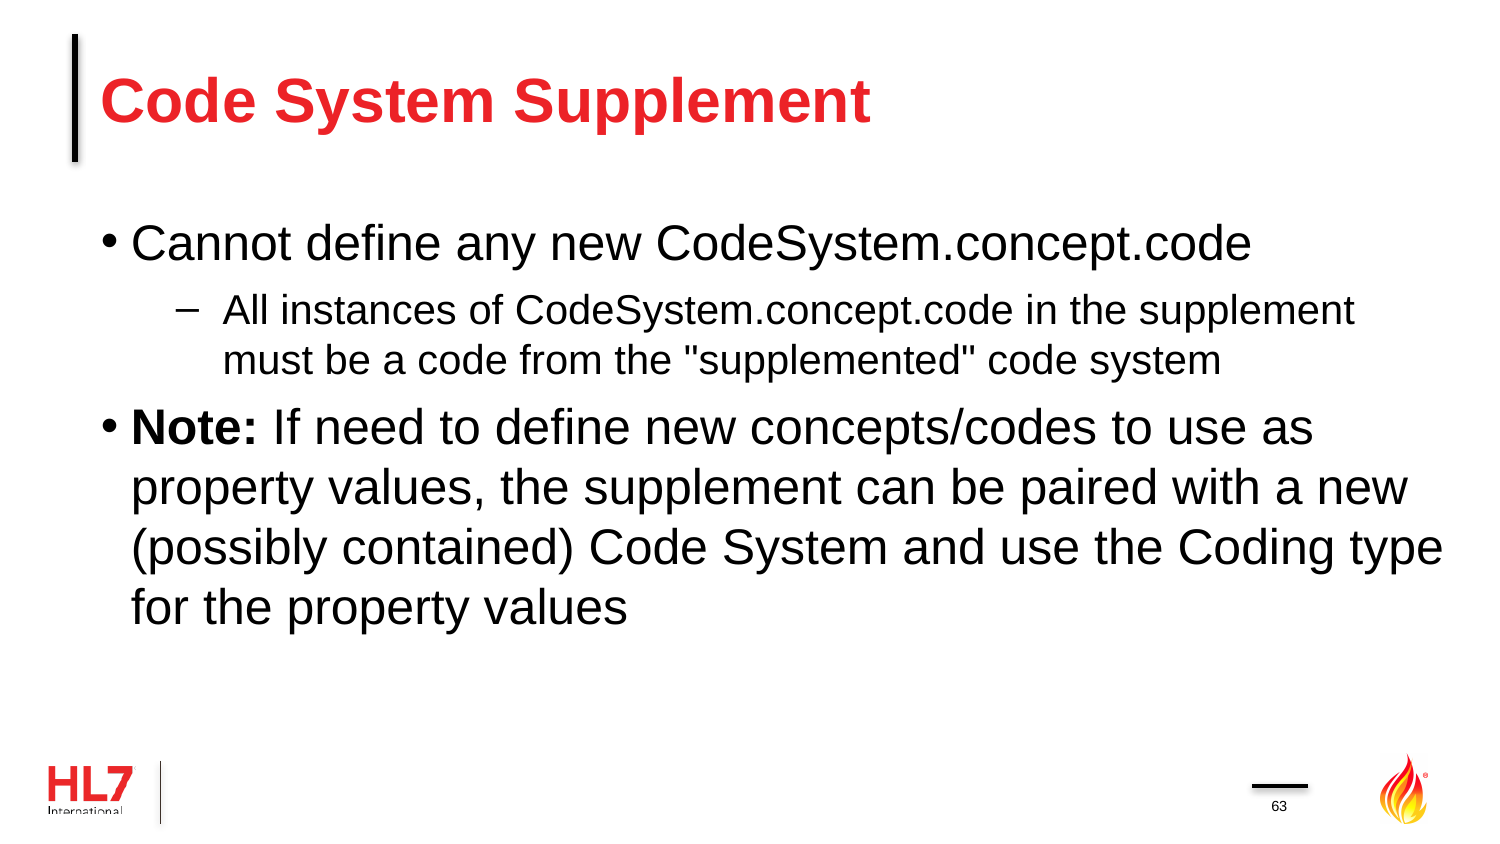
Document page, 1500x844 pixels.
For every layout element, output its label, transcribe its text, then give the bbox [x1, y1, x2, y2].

slide_number 63 [1257, 788, 1302, 815]
list Cannot define any new CodeSystem.concept.code All instances of CodeSystem.concept.code in the supplement must be a code from the "supplemented" code system Note: If need to define new concepts/codes to use as property values, the supplement can be paired with a new (possibly contained) Code System and use the Coding type for the property values [100, 210, 1451, 750]
title Code System Supplement [100, 33, 1451, 163]
picture [1380, 753, 1428, 824]
